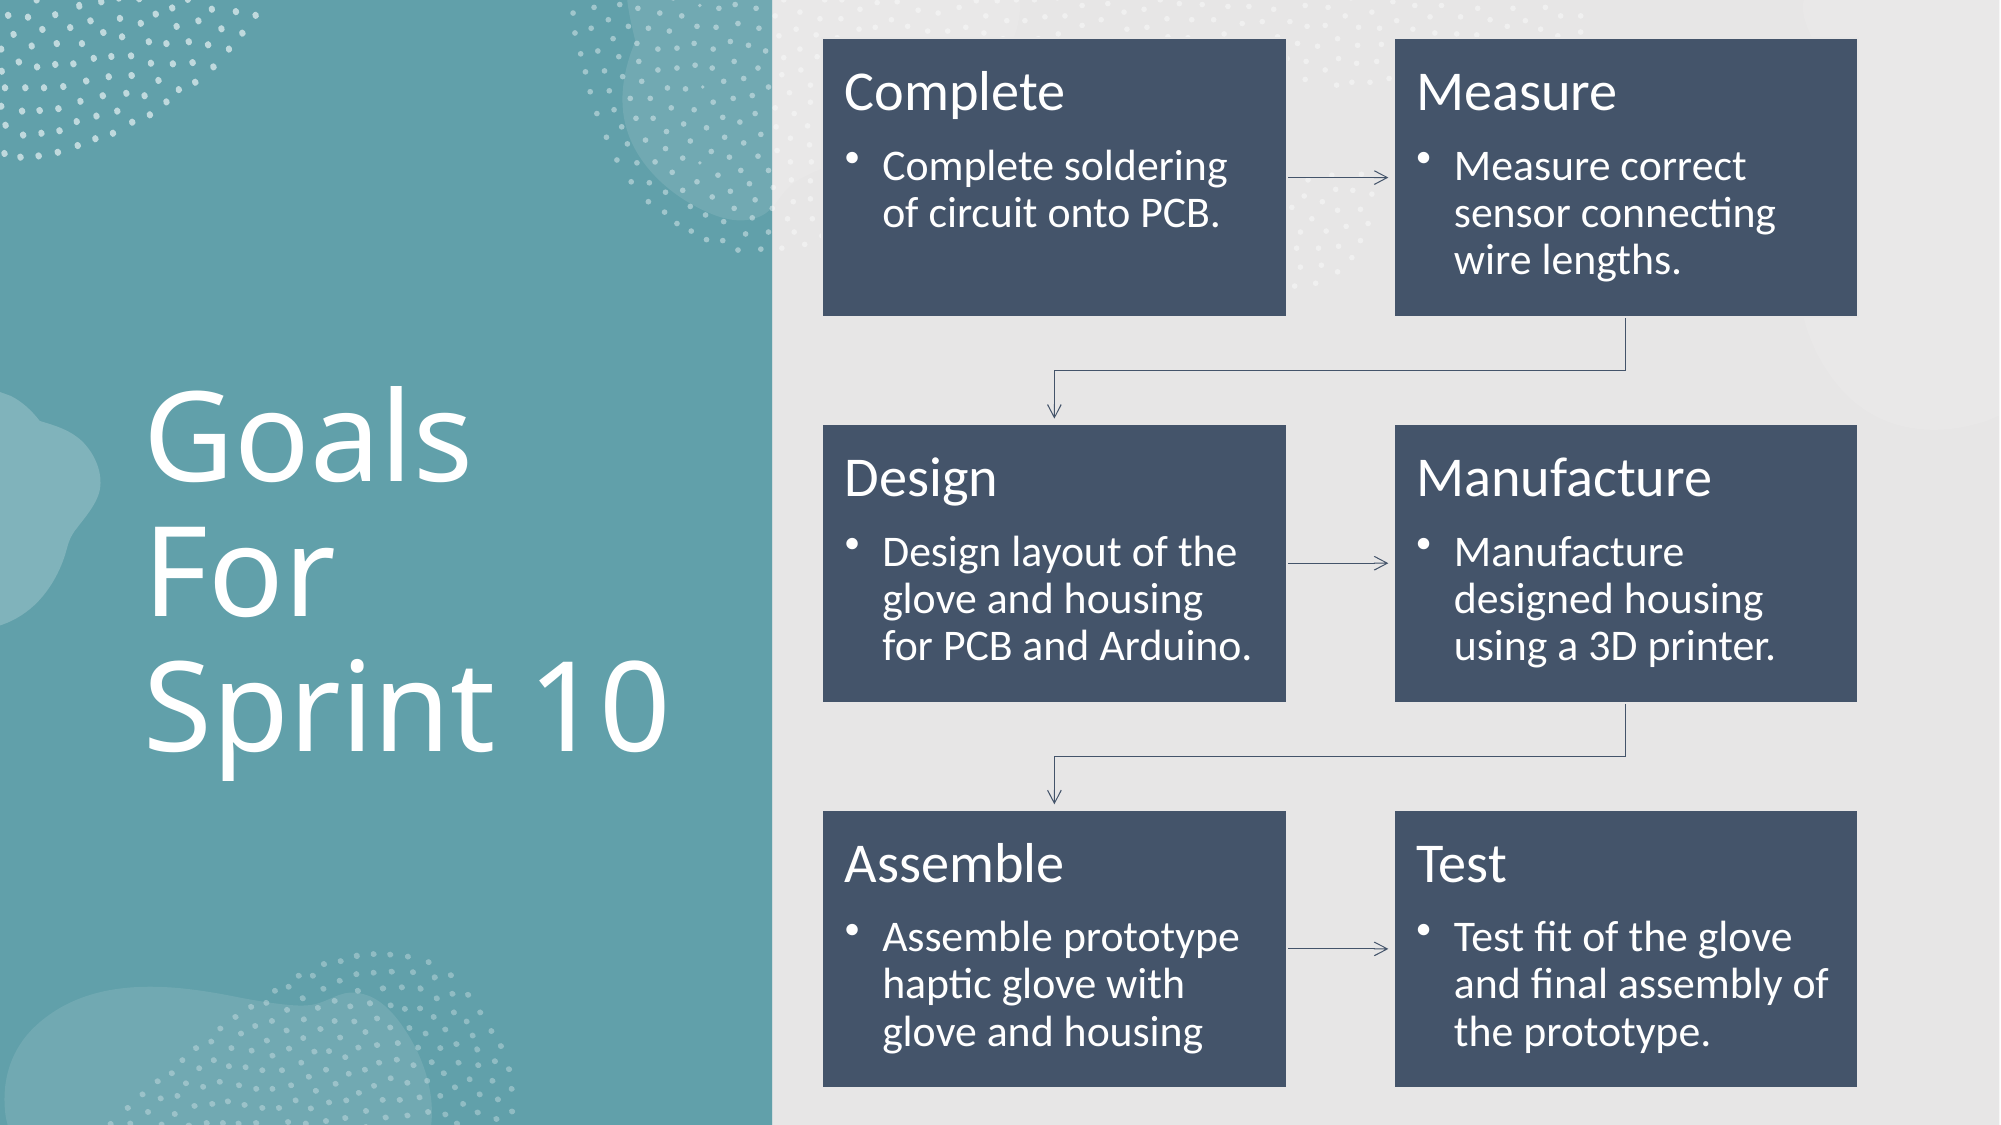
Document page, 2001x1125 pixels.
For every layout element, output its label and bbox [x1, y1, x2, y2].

text_box [817, 37, 1863, 1089]
text_box [0, 0, 2000, 1125]
